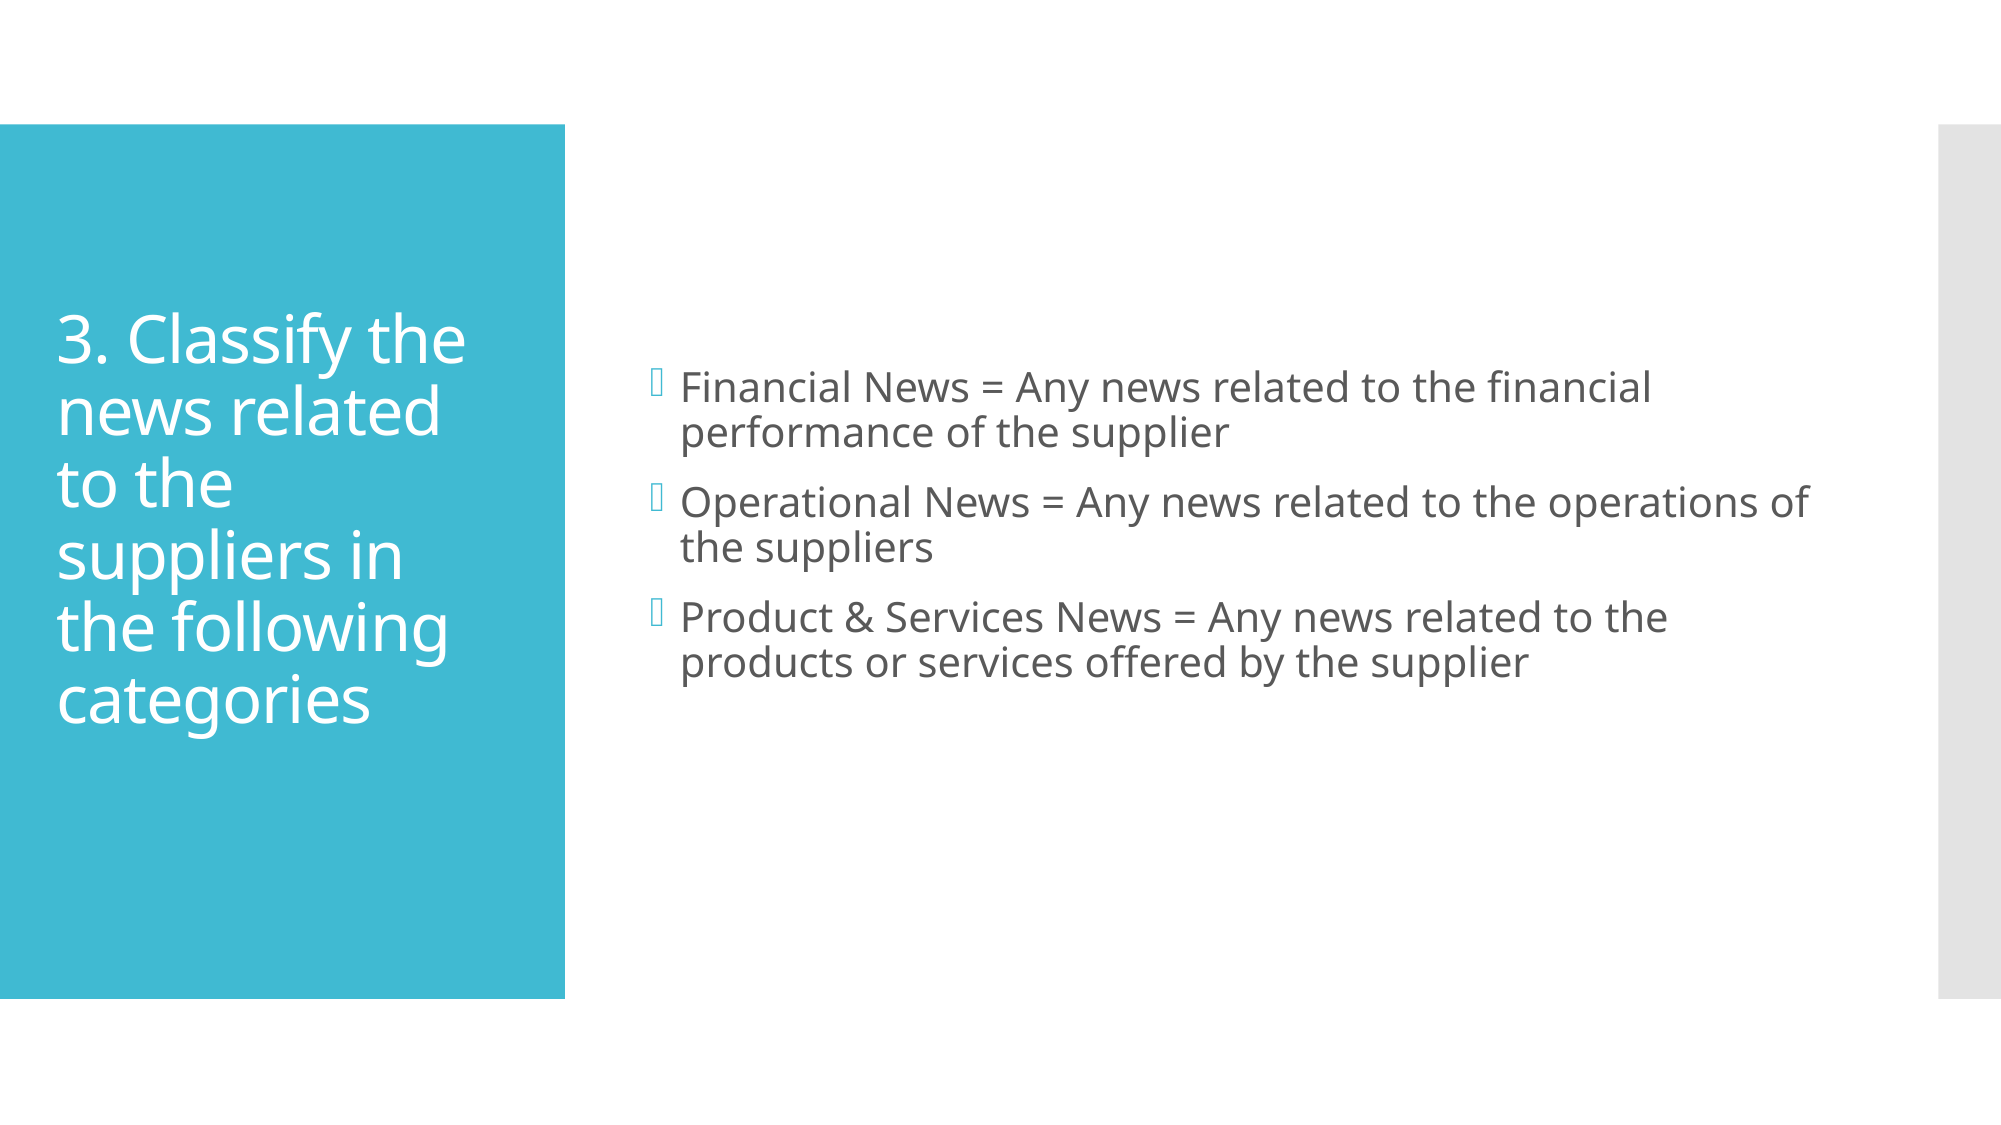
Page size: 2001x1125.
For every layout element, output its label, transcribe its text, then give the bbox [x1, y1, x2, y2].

title 3. Classify the news related to the suppliers in the following categories [41, 184, 525, 940]
list Financial News = Any news related to the financial performance of the supplier Operational News = Any news related to the operations of the suppliers Product & Services News = Any news related to the products or services offered by the supplier [634, 141, 1835, 982]
